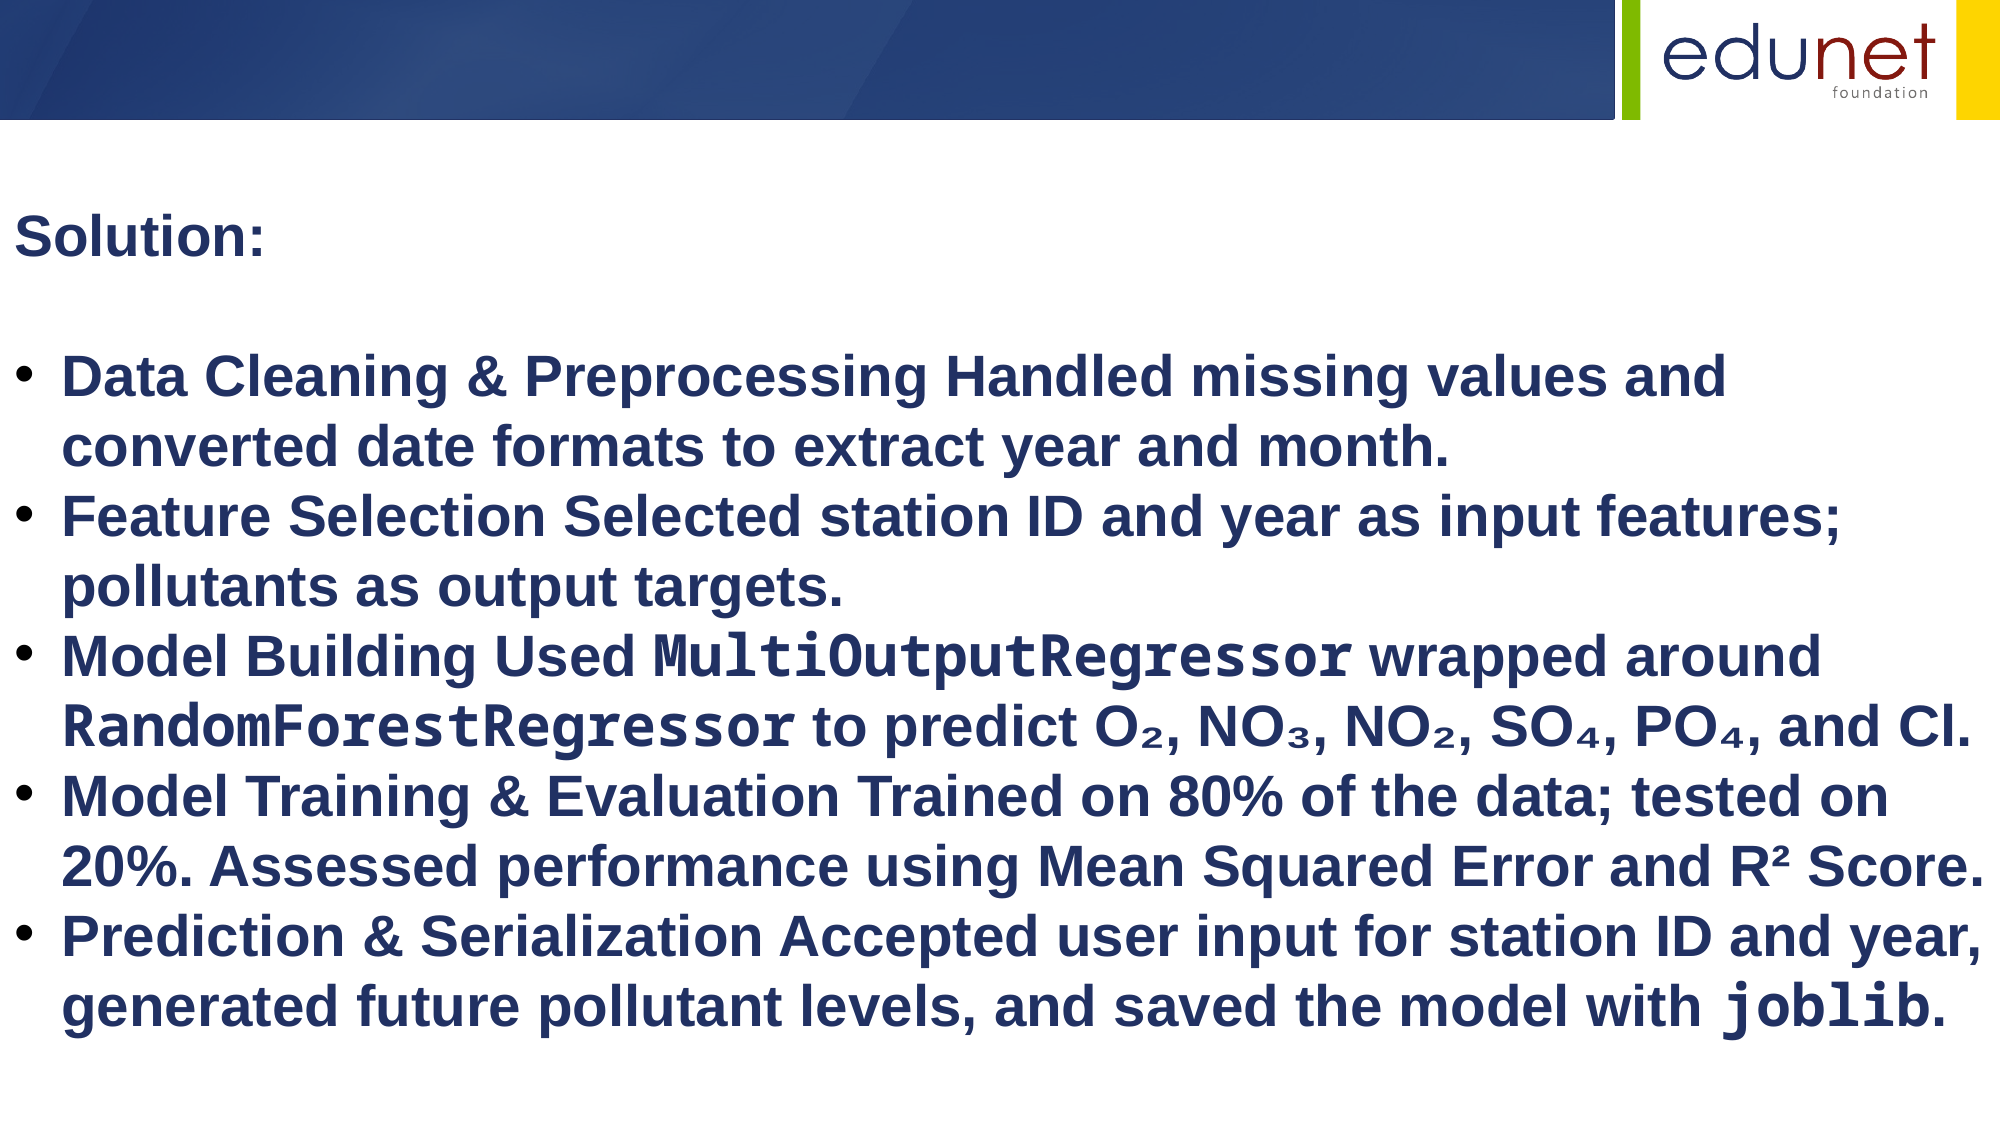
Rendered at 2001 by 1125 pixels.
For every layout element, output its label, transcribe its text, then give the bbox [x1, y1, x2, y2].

picture [1652, 12, 1948, 108]
text_box Solution: Data Cleaning & Preprocessing Handled missing values and converted date formats to extract year and month. Feature Selection Selected station ID and year as input features; pollutants as output targets. Model Building Used MultiOutputRegressor wrapped around RandomForestRegressor to predict O₂, NO₃, NO₂, SO₄, PO₄, and Cl. Model Training & Evaluation Trained on 80% of the data; tested on 20%. Assessed performance using Mean Squared Error and R² Score. Prediction & Serialization Accepted user input for station ID and year, generated future pollutant levels, and saved the model with joblib. [0, 120, 2000, 1116]
